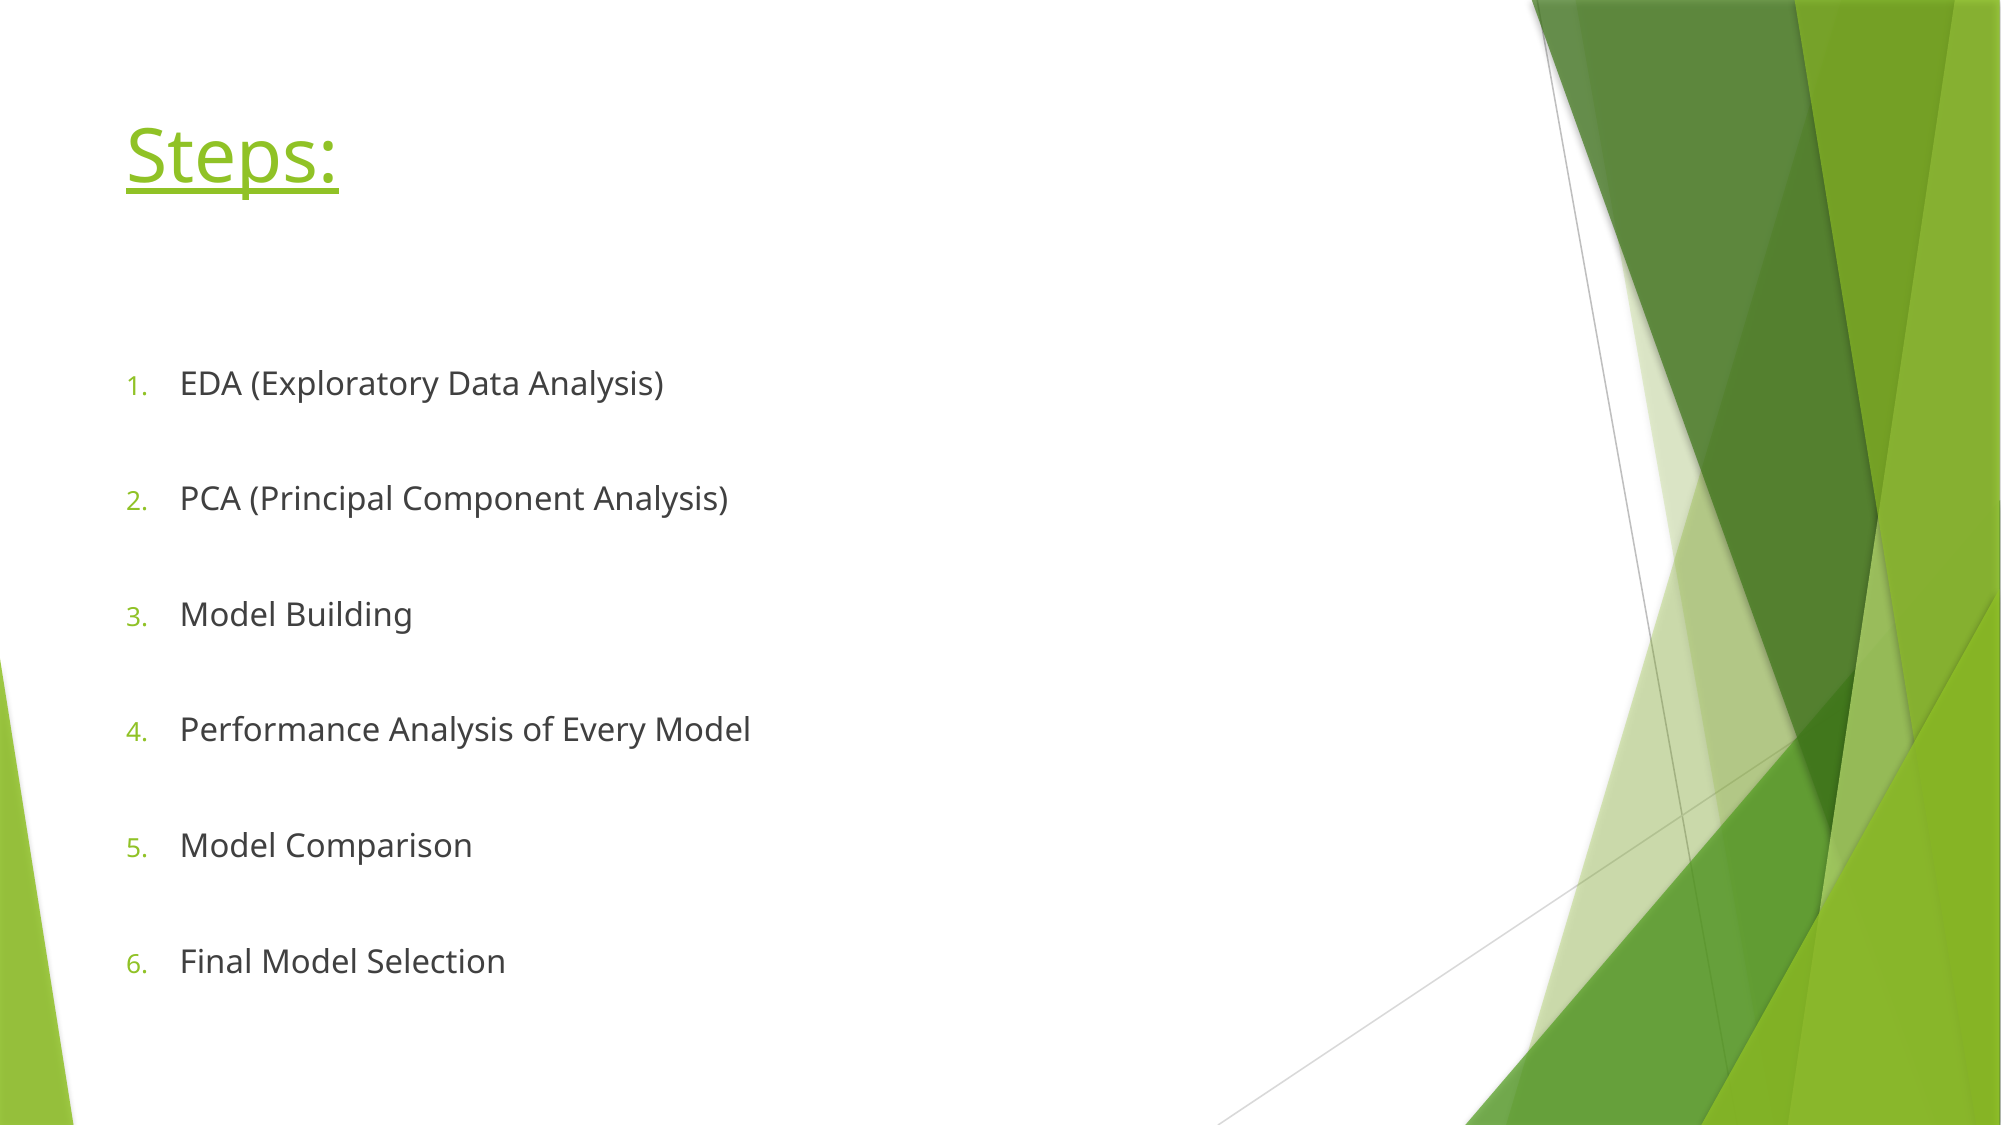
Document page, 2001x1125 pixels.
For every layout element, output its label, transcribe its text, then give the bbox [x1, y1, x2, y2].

title Steps: [111, 99, 1522, 317]
list EDA (Exploratory Data Analysis) PCA (Principal Component Analysis) Model Building Performance Analysis of Every Model Model Comparison Final Model Selection [111, 354, 1522, 992]
